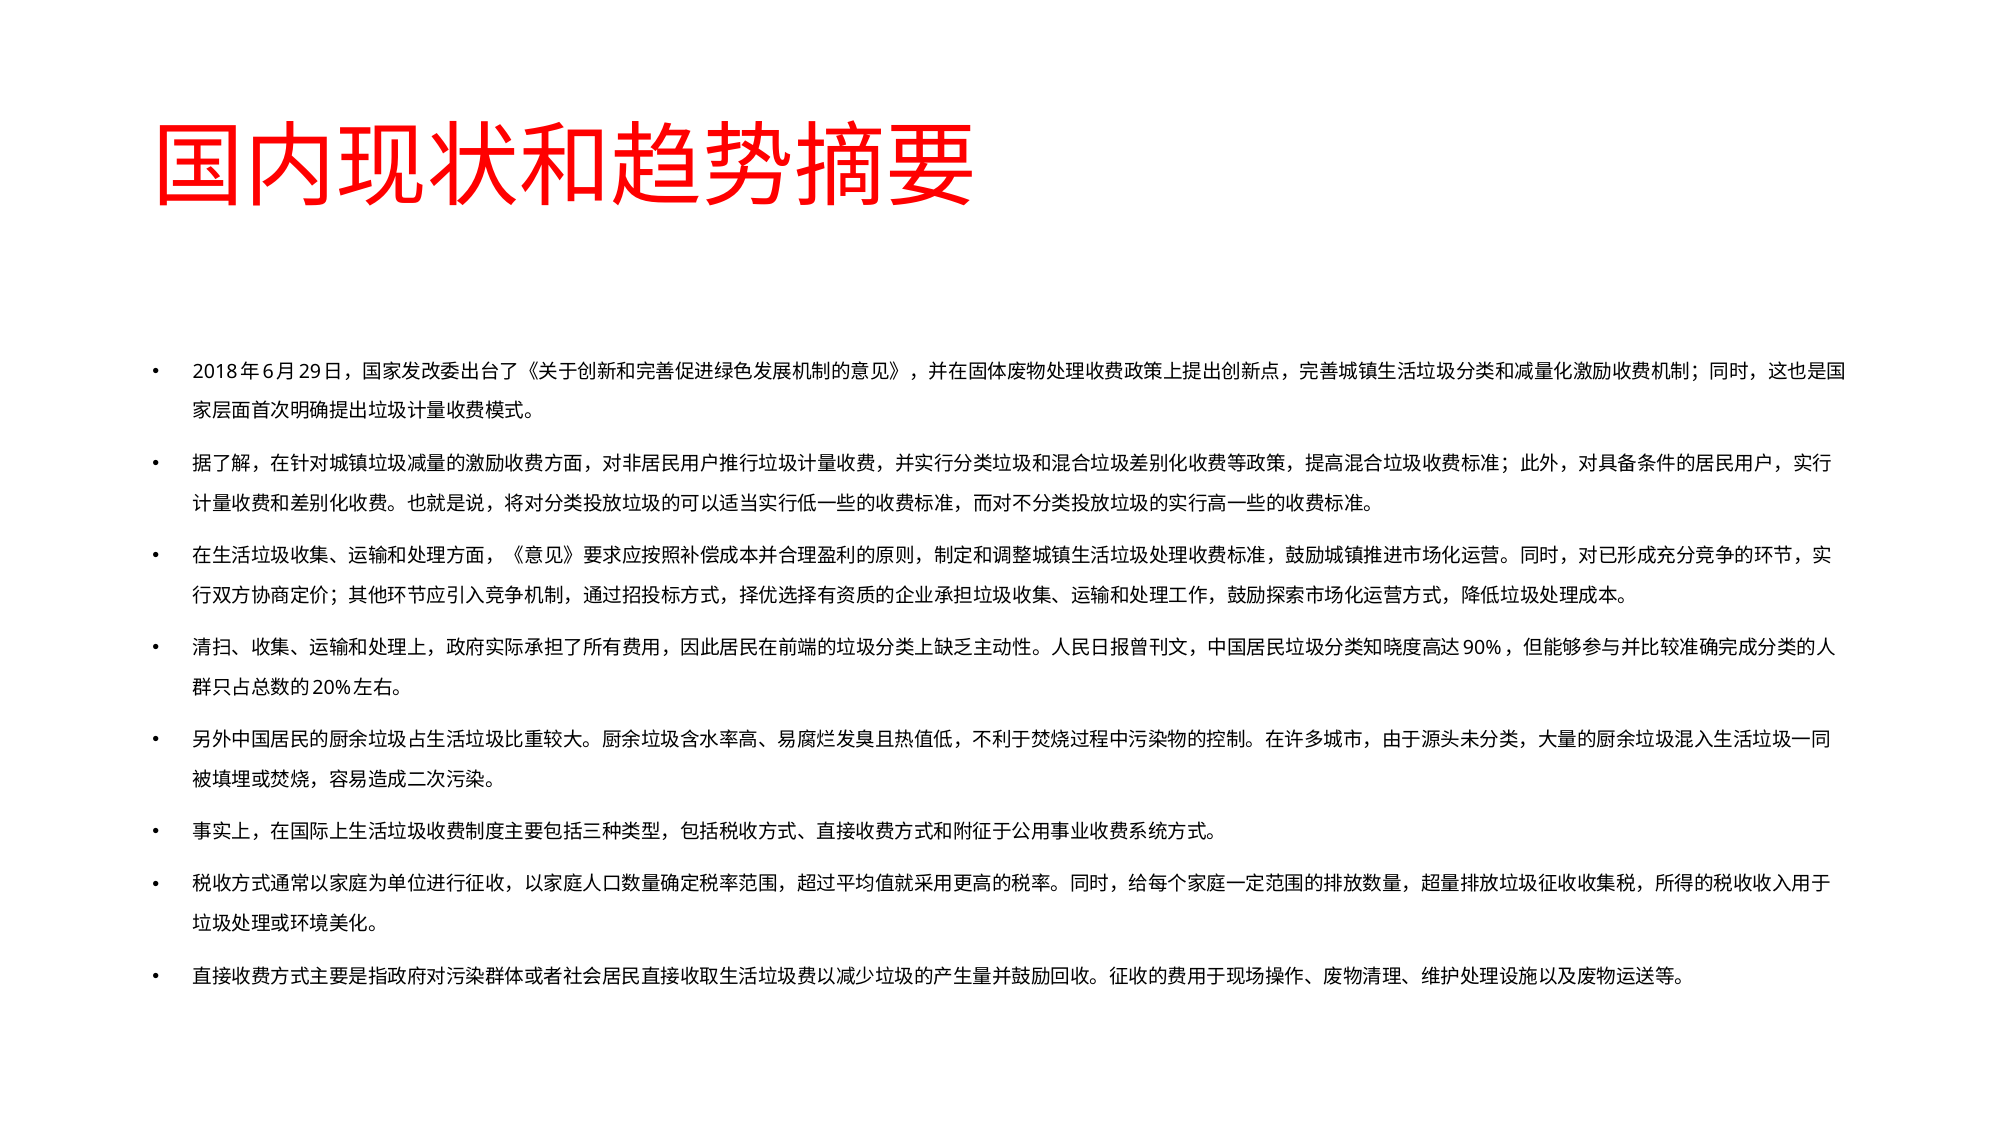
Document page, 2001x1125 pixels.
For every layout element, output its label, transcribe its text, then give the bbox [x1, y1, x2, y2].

list 2018年6月29日，国家发改委出台了《关于创新和完善促进绿色发展机制的意见》，并在固体废物处理收费政策上提出创新点，完善城镇生活垃圾分类和减量化激励收费机制；同时，这也是国家层面首次明确提出垃圾计量收费模式。 据了解，在针对城镇垃圾减量的激励收费方面，对非居民用户推行垃圾计量收费，并实行分类垃圾和混合垃圾差别化收费等政策，提高混合垃圾收费标准；此外，对具备条件的居民用户，实行计量收费和差别化收费。也就是说，将对分类投放垃圾的可以适当实行低一些的收费标准，而对不分类投放垃圾的实行高一些的收费标准。 在生活垃圾收集、运输和处理方面，《意见》要求应按照补偿成本并合理盈利的原则，制定和调整城镇生活垃圾处理收费标准，鼓励城镇推进市场化运营。同时，对已形成充分竞争的环节，实行双方协商定价；其他环节应引入竞争机制，通过招投标方式，择优选择有资质的企业承担垃圾收集、运输和处理工作，鼓励探索市场化运营方式，降低垃圾处理成本。 清扫、收集、运输和处理上，政府实际承担了所有费用，因此居民在前端的垃圾分类上缺乏主动性。人民日报曾刊文，中国居民垃圾分类知晓度高达90%，但能够参与并比较准确完成分类的人群只占总数的20%左右。 另外中国居民的厨余垃圾占生活垃圾比重较大。厨余垃圾含水率高、易腐烂发臭且热值低，不利于焚烧过程中污染物的控制。在许多城市，由于源头未分类，大量的厨余垃圾混入生活垃圾一同被填埋或焚烧，容易造成二次污染。 事实上，在国际上生活垃圾收费制度主要包括三种类型，包括税收方式、直接收费方式和附征于公用事业收费系统方式。 税收方式通常以家庭为单位进行征收，以家庭人口数量确定税率范围，超过平均值就采用更高的税率。同时，给每个家庭一定范围的排放数量，超量排放垃圾征收收集税，所得的税收收入用于垃圾处理或环境美化。 直接收费方式主要是指政府对污染群体或者社会居民直接收取生活垃圾费以减少垃圾的产生量并鼓励回收。征收的费用于现场操作、废物清理、维护处理设施以及废物运送等。 [137, 334, 1863, 1049]
title 国内现状和趋势摘要 [137, 59, 1863, 278]
